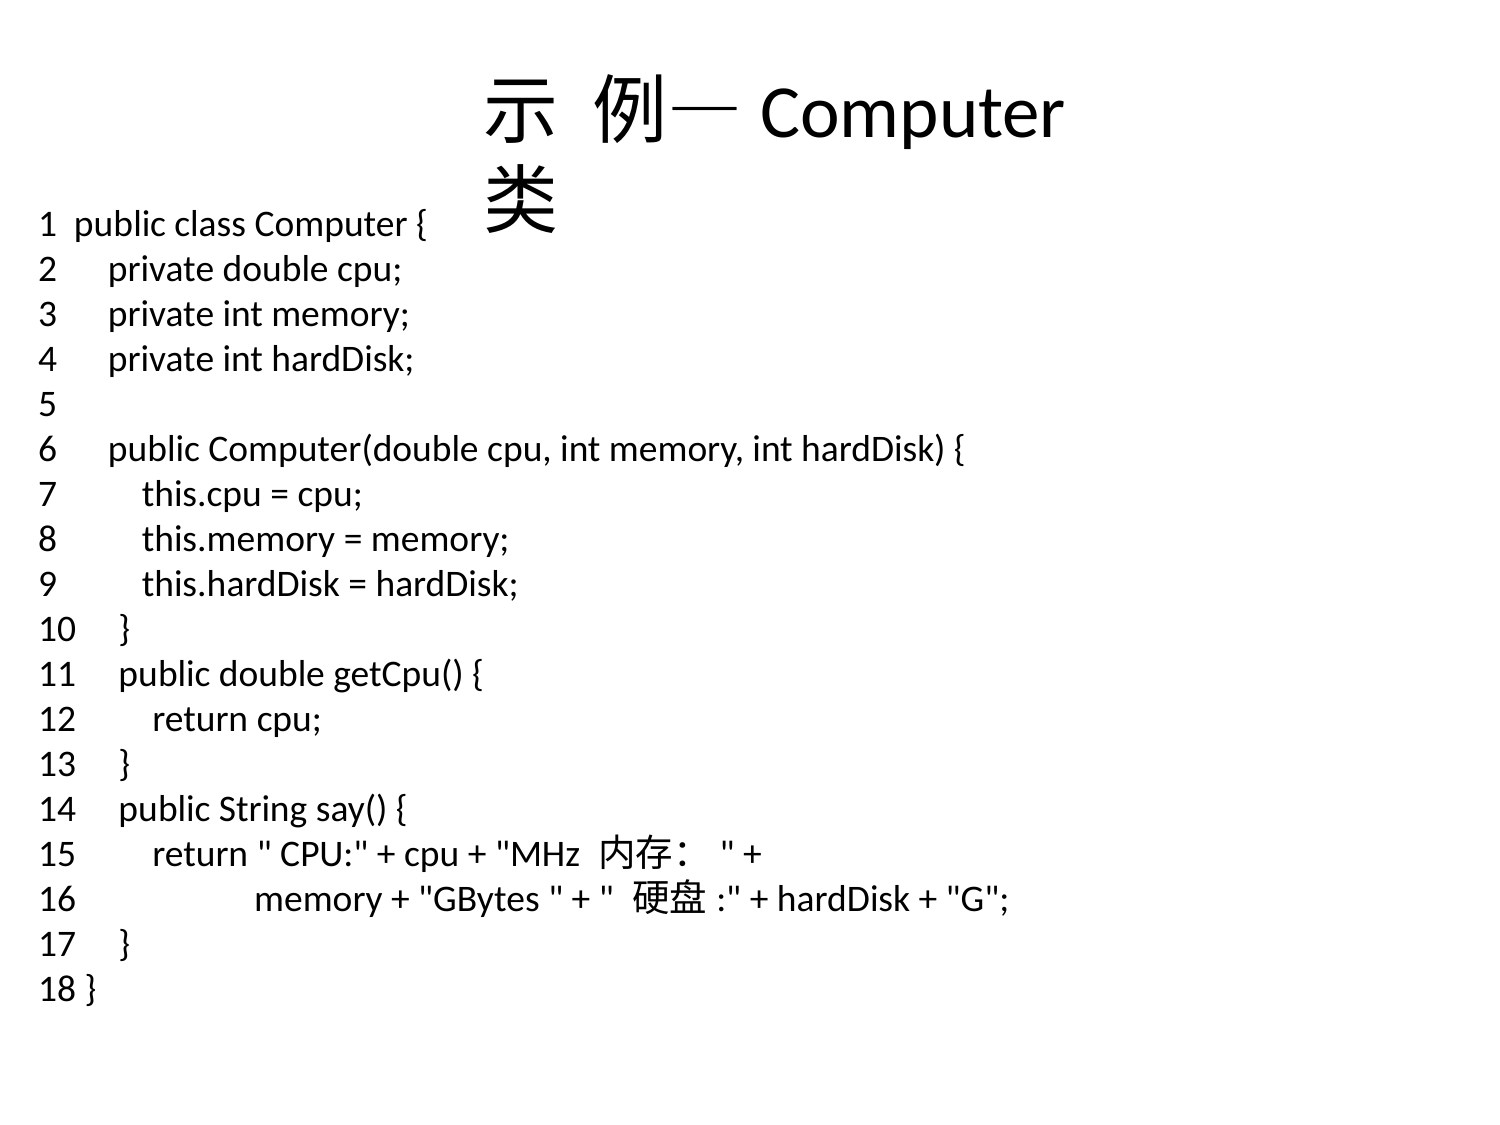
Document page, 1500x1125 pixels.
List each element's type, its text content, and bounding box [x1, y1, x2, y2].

text_box 1 public class Computer { 2 private double cpu; 3 private int memory; 4 private int hardDisk; 5 6 public Computer(double cpu, int memory, int hardDisk) { 7 this.cpu = cpu; 8 this.memory = memory; 9 this.hardDisk = hardDisk; 10 } 11 public double getCpu() { 12 return cpu; 13 } 14 public String say() { 15 return " CPU:" + cpu + "MHz 内存：" + 16 memory + "GBytes " + " 硬盘:" + hardDisk + "G"; 17 } 18 } [23, 191, 1424, 1016]
title 示 例—Computer类 [468, 82, 1140, 191]
